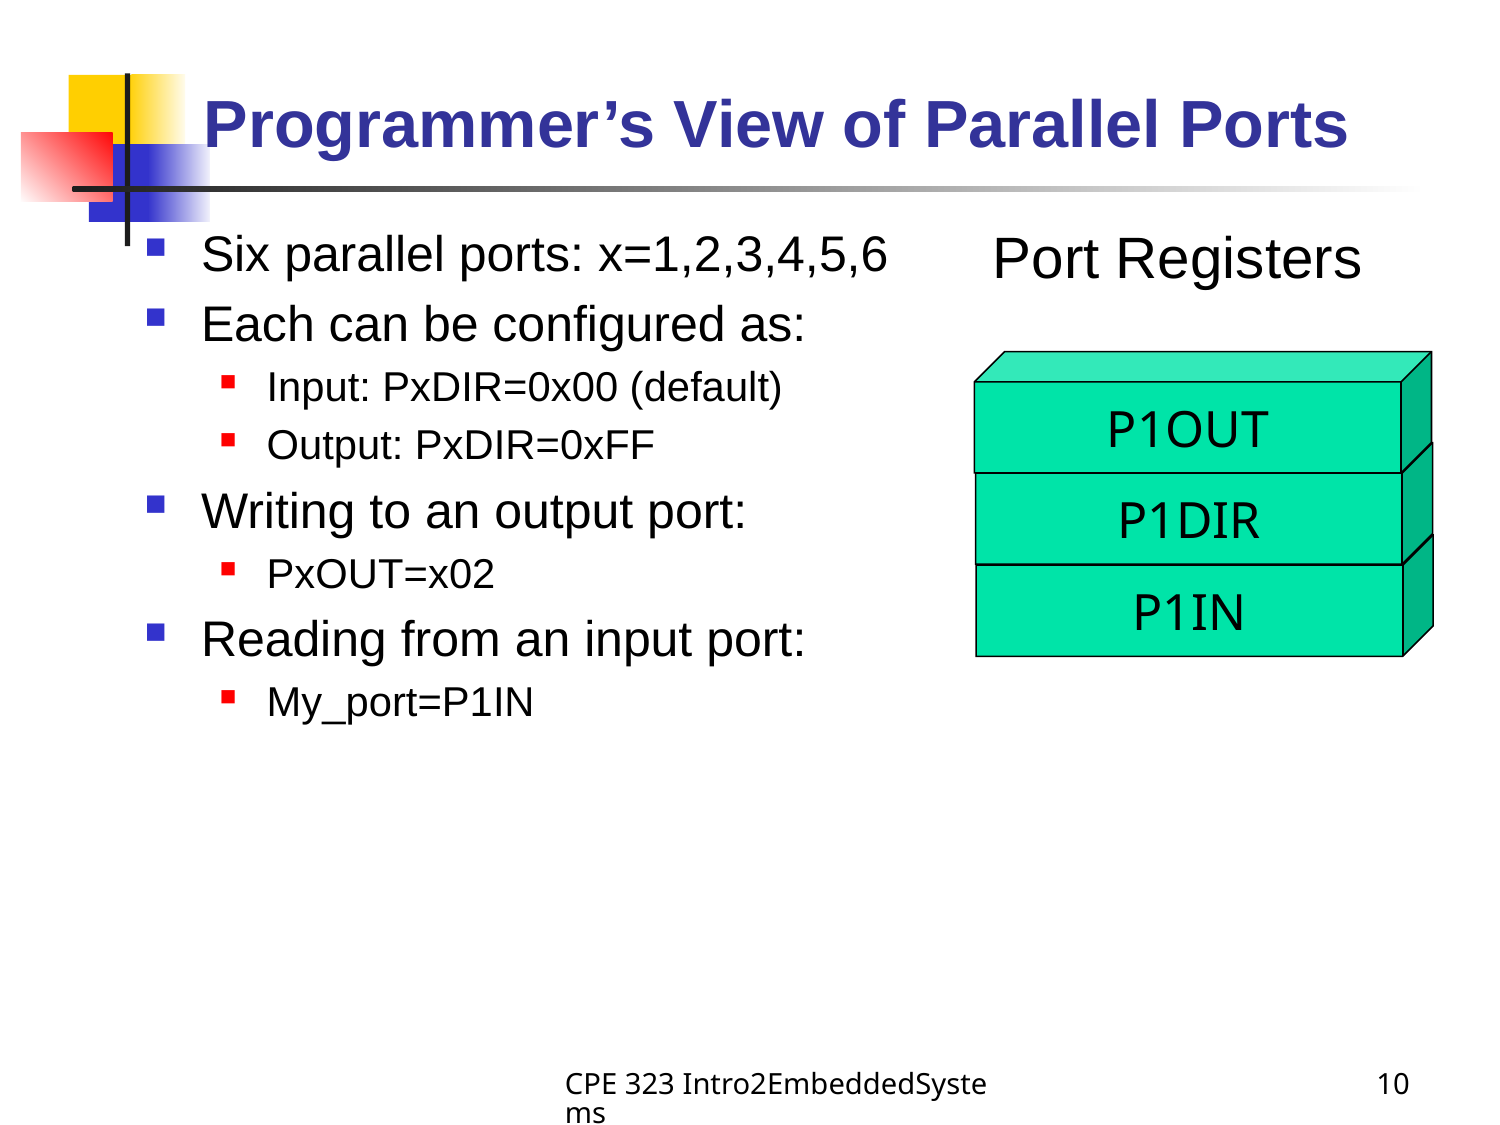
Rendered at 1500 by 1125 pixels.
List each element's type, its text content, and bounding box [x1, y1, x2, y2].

text_box P1OUT [974, 351, 1432, 473]
title Programmer’s View of Parallel Ports [188, 26, 1468, 169]
text_box P1IN [976, 534, 1434, 657]
text_box Port Registers [959, 213, 1396, 298]
slide_number 10 [1112, 1037, 1426, 1113]
footer CPE 323 Intro2EmbeddedSystems [549, 1037, 1026, 1113]
text_box P1DIR [975, 442, 1433, 565]
list Six parallel ports: x=1,2,3,4,5,6 Each can be configured as: Input: PxDIR=0x00 (default) Output: PxDIR=0xFF Writing to an output port: PxOUT=x02 Reading from an input port: My_port=P1IN [129, 213, 941, 1083]
